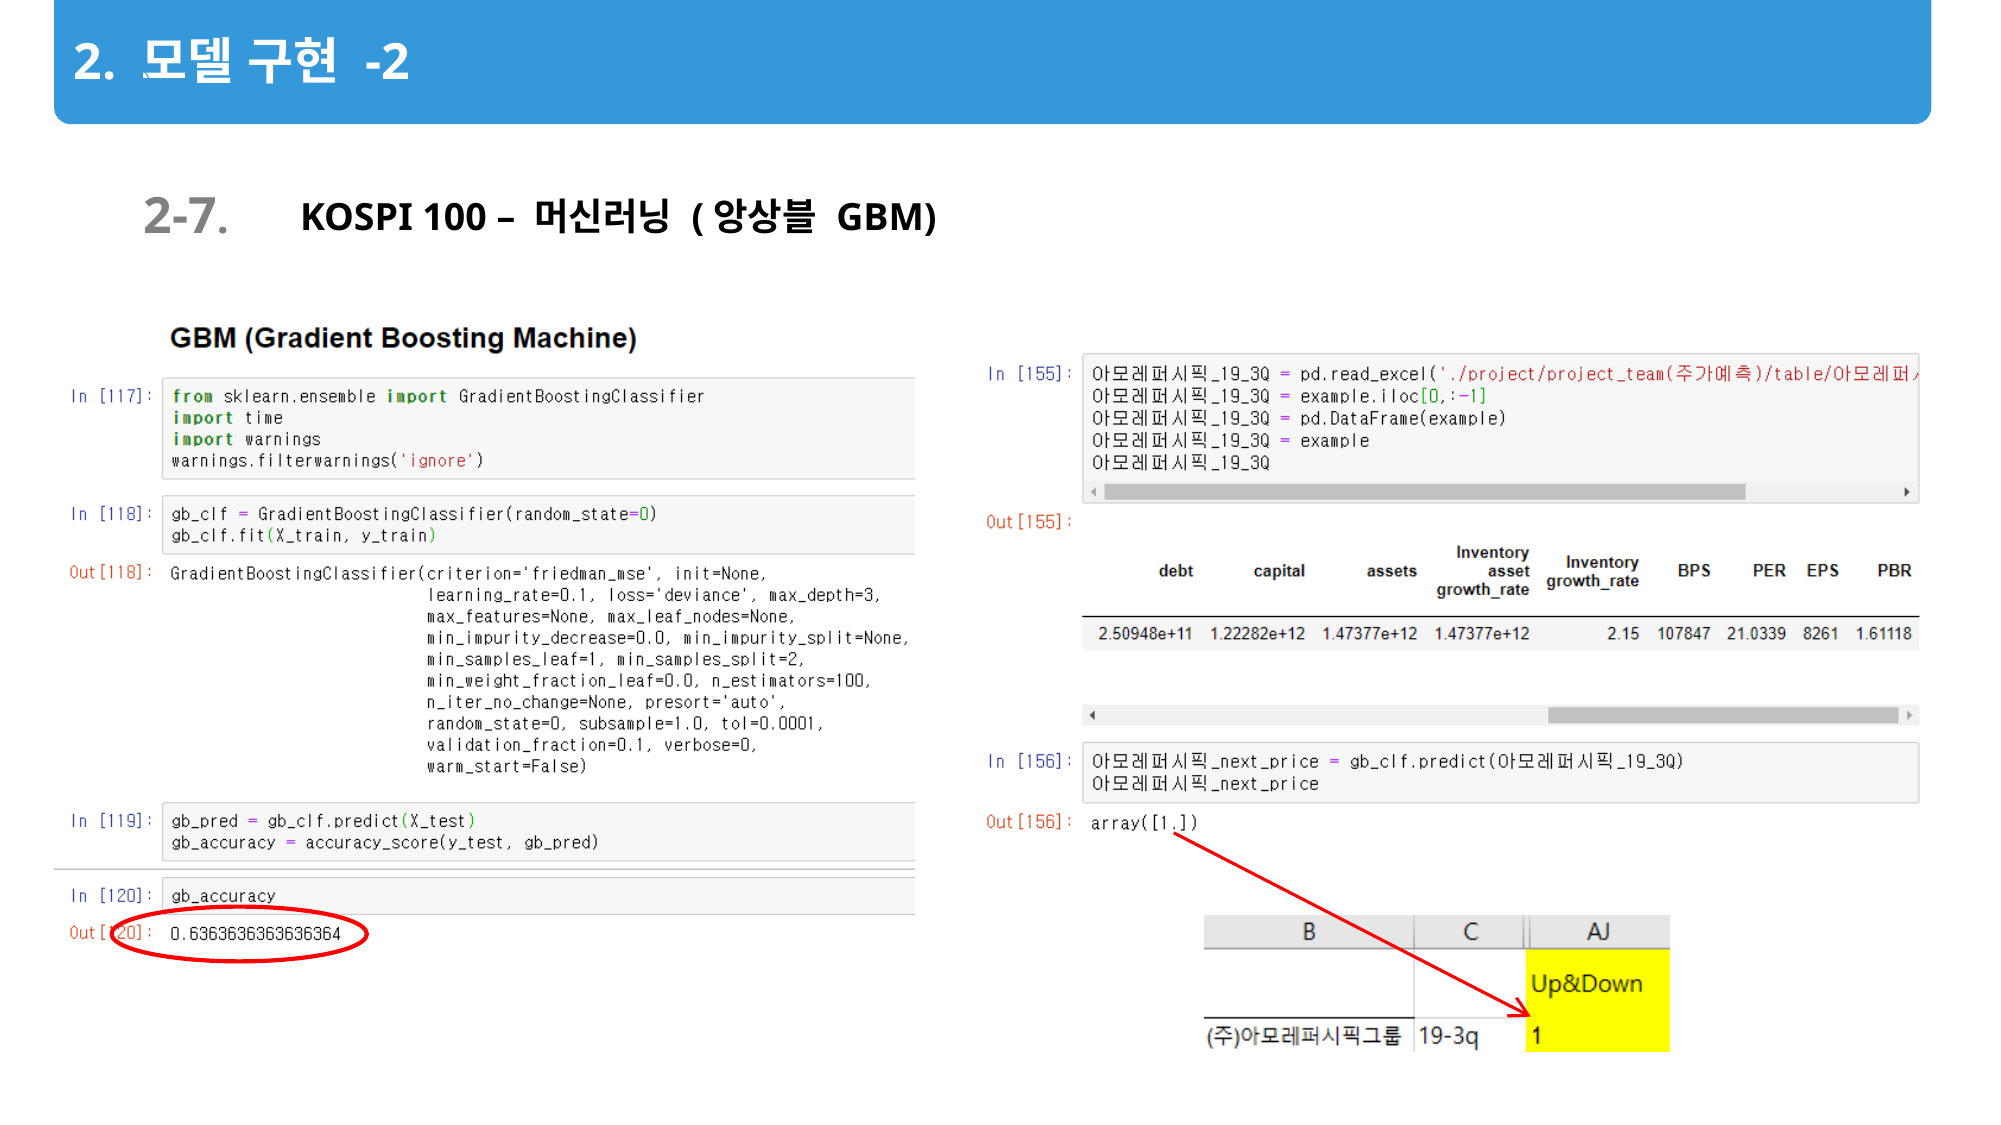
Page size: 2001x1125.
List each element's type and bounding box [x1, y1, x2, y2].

text_box [142, 952, 336, 962]
text_box [54, 0, 1932, 125]
picture [54, 312, 915, 952]
picture [969, 347, 1927, 848]
text_box [1173, 832, 1531, 1017]
picture [1204, 915, 1670, 1052]
text_box [128, 176, 1448, 252]
